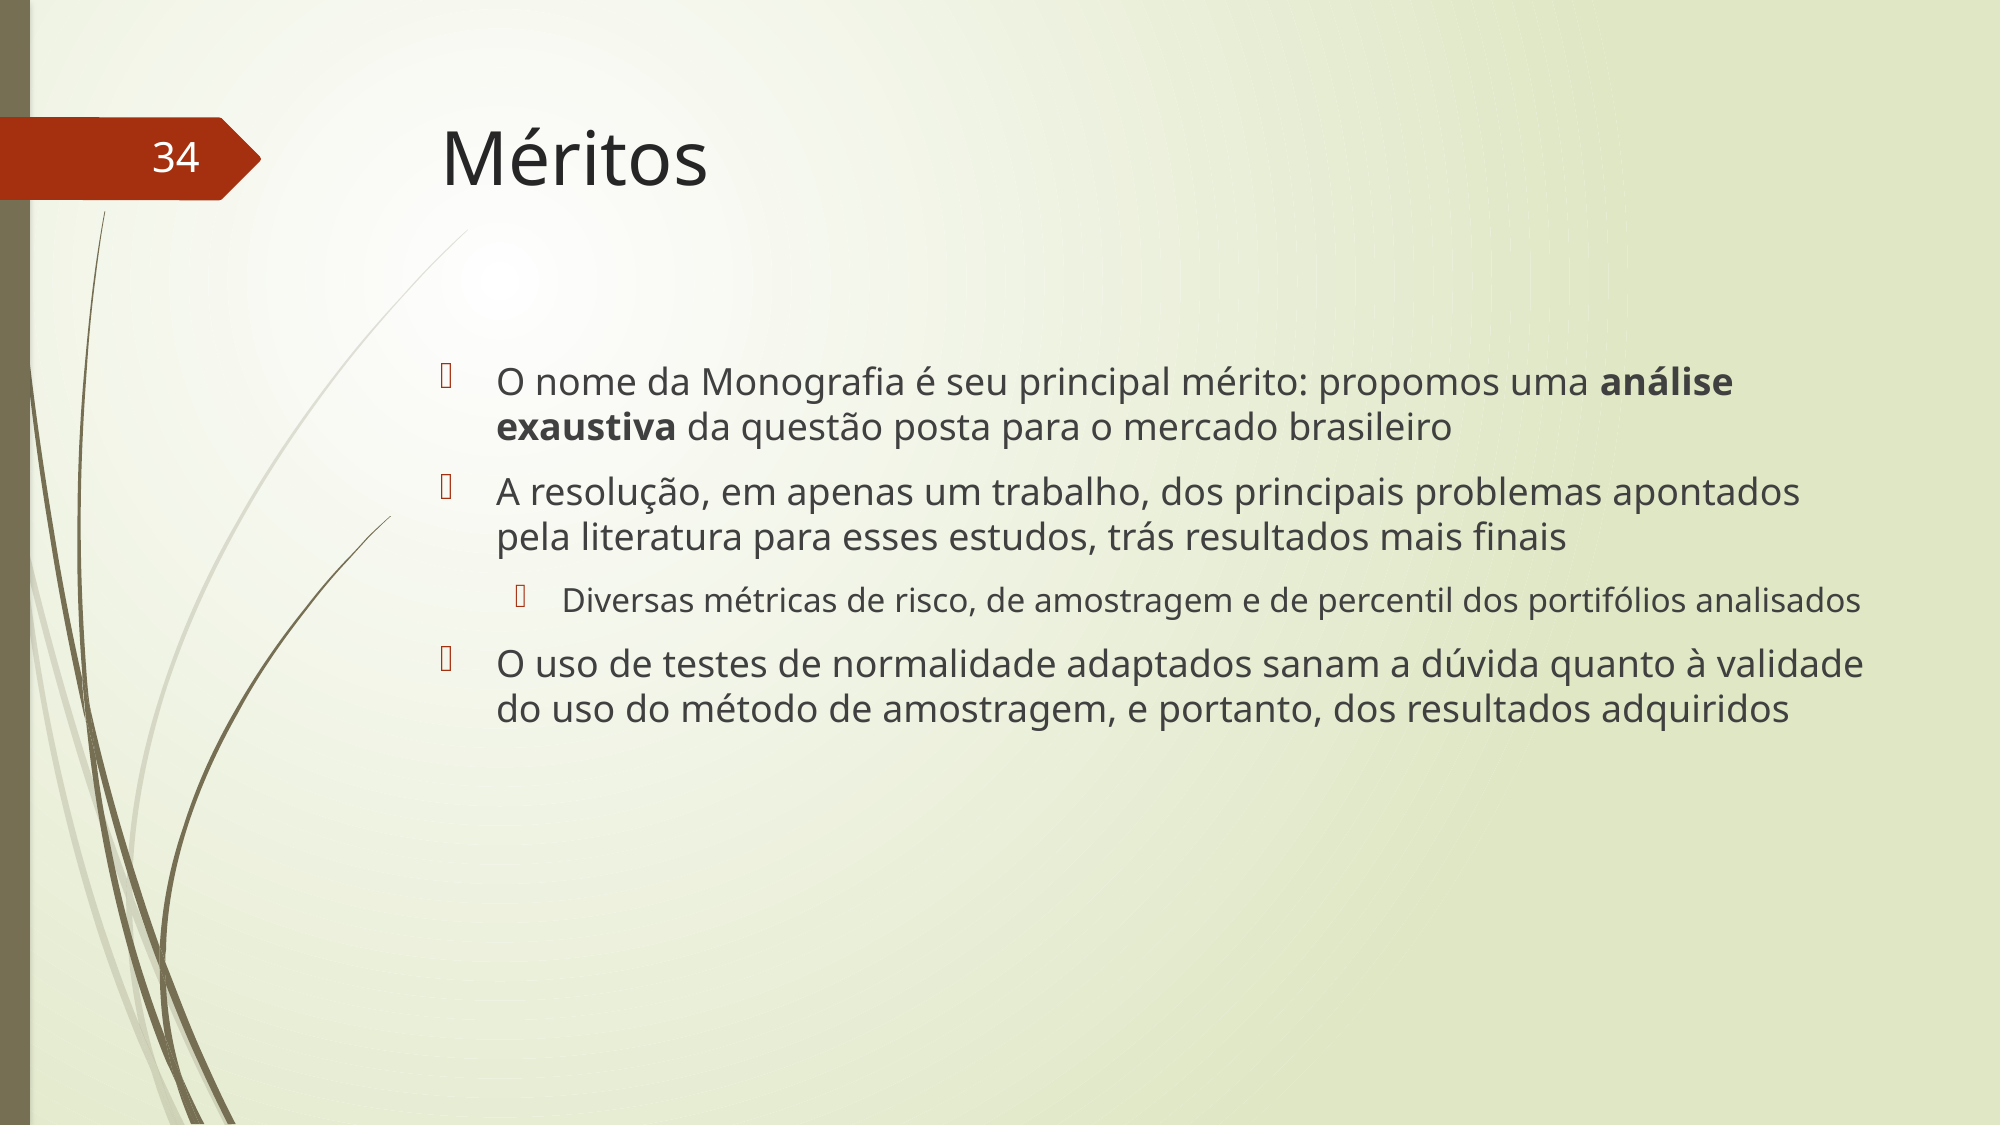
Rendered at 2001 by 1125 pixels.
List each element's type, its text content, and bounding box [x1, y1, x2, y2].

slide_number 34 [87, 129, 216, 190]
list O nome da Monografia é seu principal mérito: propomos uma análise exaustiva da questão posta para o mercado brasileiro A resolução, em apenas um trabalho, dos principais problemas apontados pela literatura para esses estudos, trás resultados mais finais Diversas métricas de risco, de amostragem e de percentil dos portifólios analisados O uso de testes de normalidade adaptados sanam a dúvida quanto à validade do uso do método de amostragem, e portanto, dos resultados adquiridos [424, 350, 1888, 970]
title Méritos [425, 102, 1888, 313]
